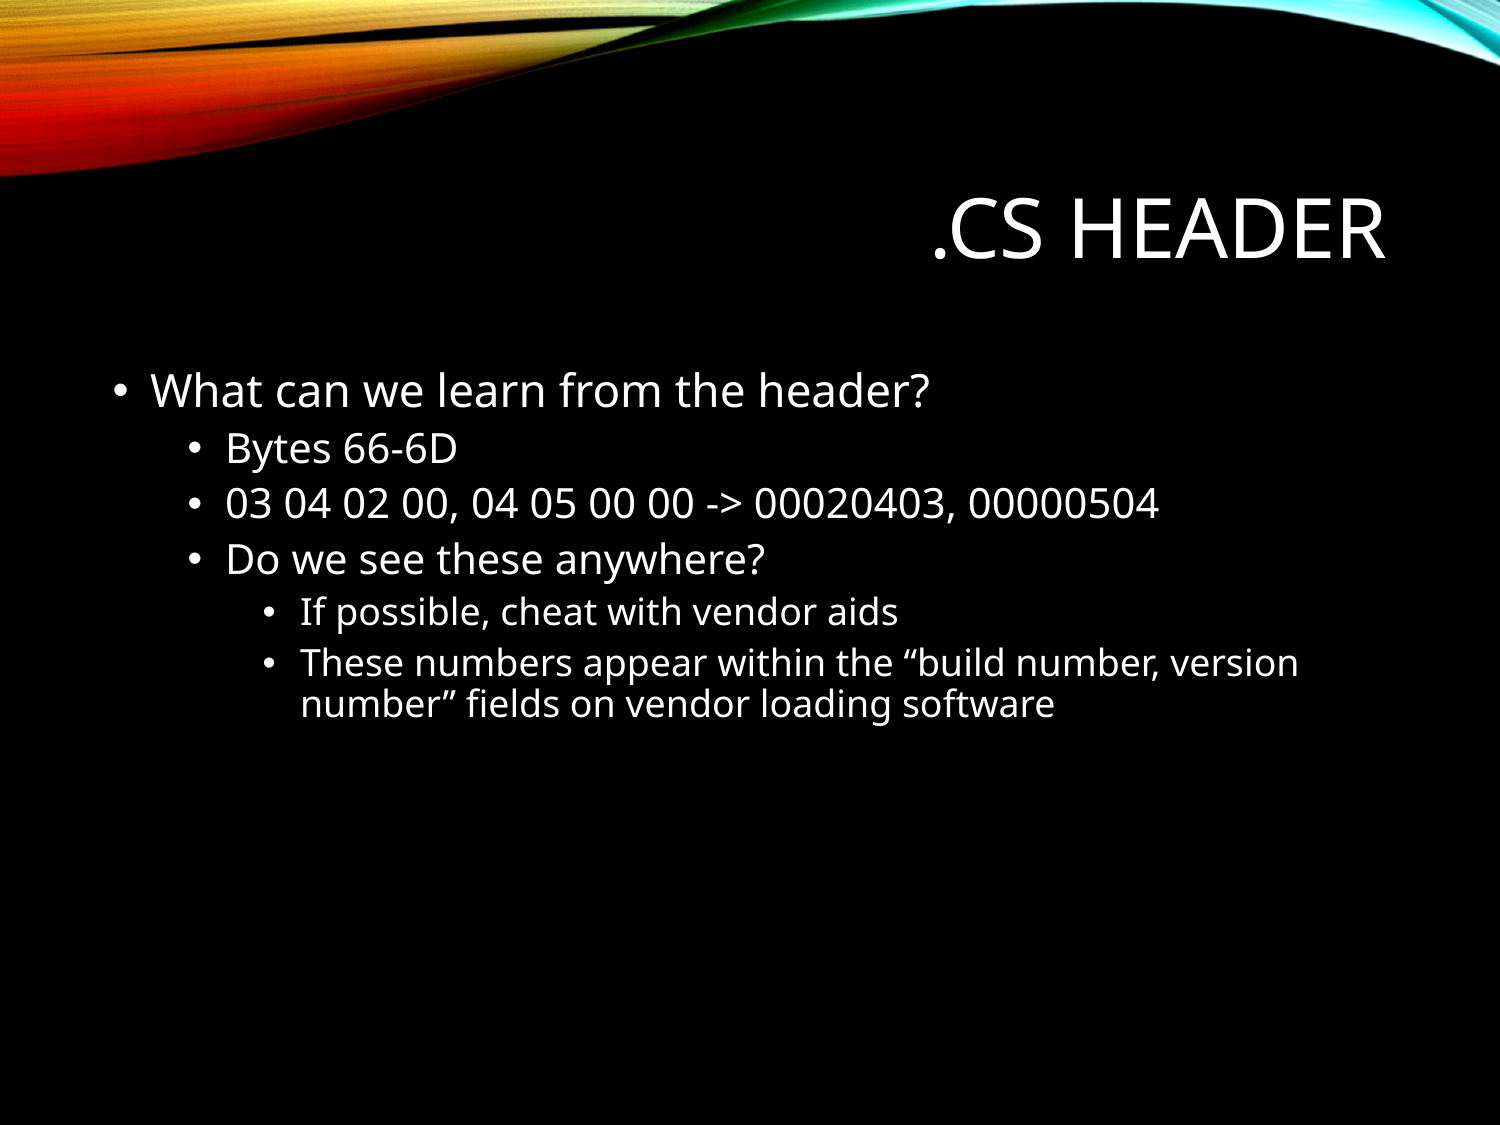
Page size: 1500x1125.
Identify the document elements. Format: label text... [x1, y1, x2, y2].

title .cs header [356, 125, 1403, 338]
list What can we learn from the header? Bytes 66-6D 03 04 02 00, 04 05 00 00 -> 00020403, 00000504 Do we see these anywhere? If possible, cheat with vendor aids These numbers appear within the “build number, version number” fields on vendor loading software [97, 360, 1403, 1028]
picture [0, 0, 1500, 178]
